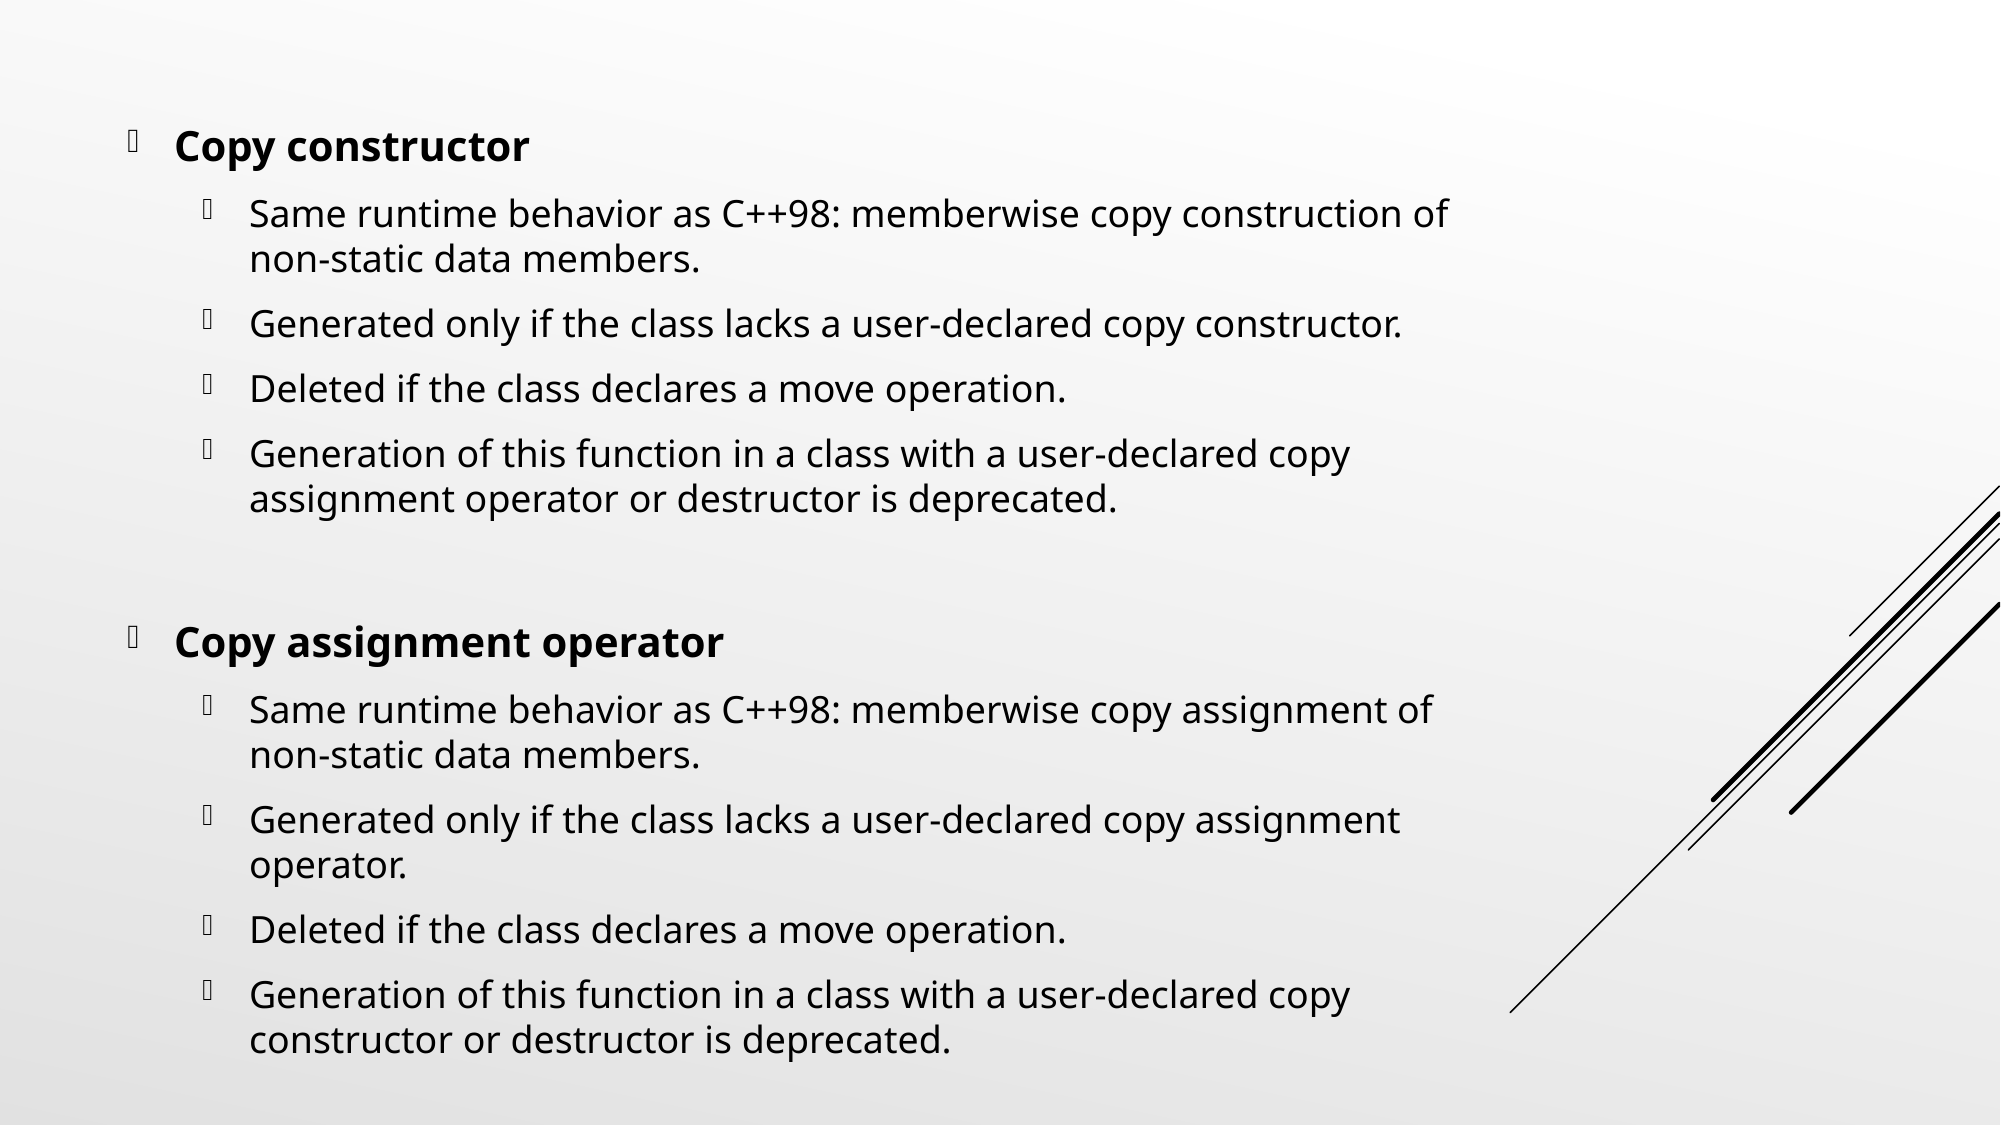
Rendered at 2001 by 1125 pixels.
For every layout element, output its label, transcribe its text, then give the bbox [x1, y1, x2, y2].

list Copy constructor Same runtime behavior as C++98: memberwise copy construction of non-static data members. Generated only if the class lacks a user-declared copy constructor. Deleted if the class declares a move operation. Generation of this function in a class with a user-declared copy assignment operator or destructor is deprecated. Copy assignment operator Same runtime behavior as C++98: memberwise copy assignment of non-static data members. Generated only if the class lacks a user-declared copy assignment operator. Deleted if the class declares a move operation. Generation of this function in a class with a user-declared copy constructor or destructor is deprecated. [112, 112, 1513, 1083]
